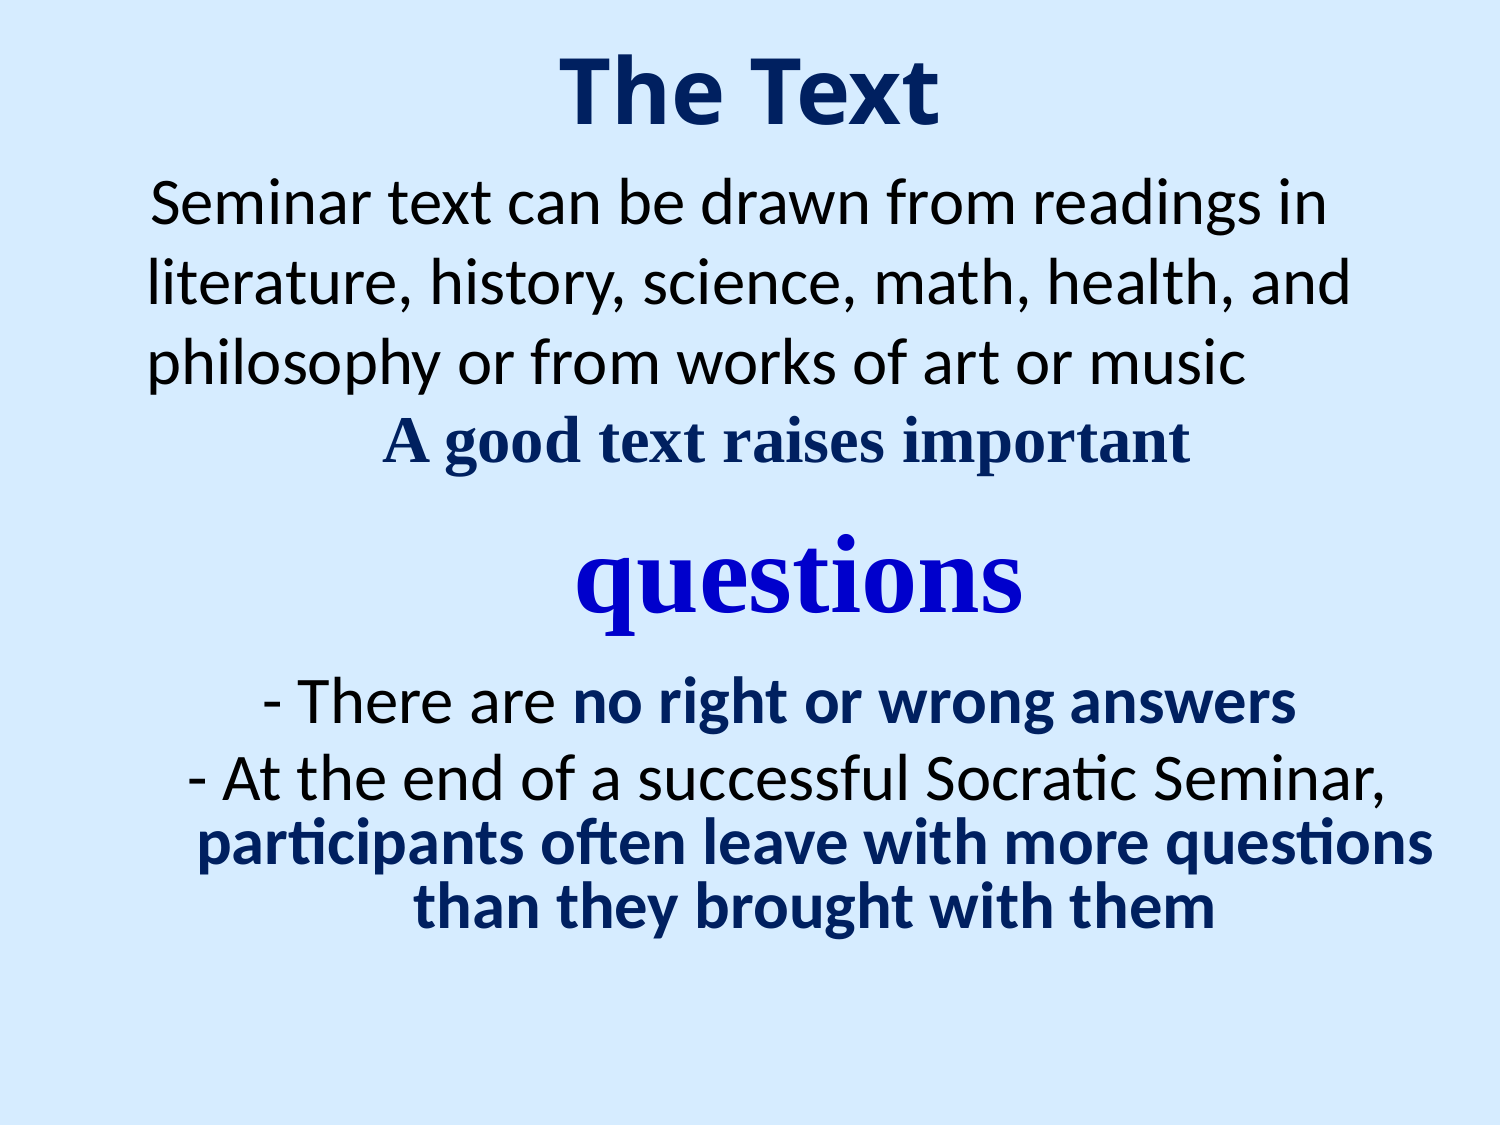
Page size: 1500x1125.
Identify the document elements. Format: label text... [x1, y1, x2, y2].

list Seminar text can be drawn from readings in literature, history, science, math, health, and philosophy or from works of art or music A good text raises important questions - There are no right or wrong answers - At the end of a successful Socratic Seminar, participants often leave with more questions than they brought with them [75, 149, 1500, 1125]
title The Text [0, 0, 1500, 175]
